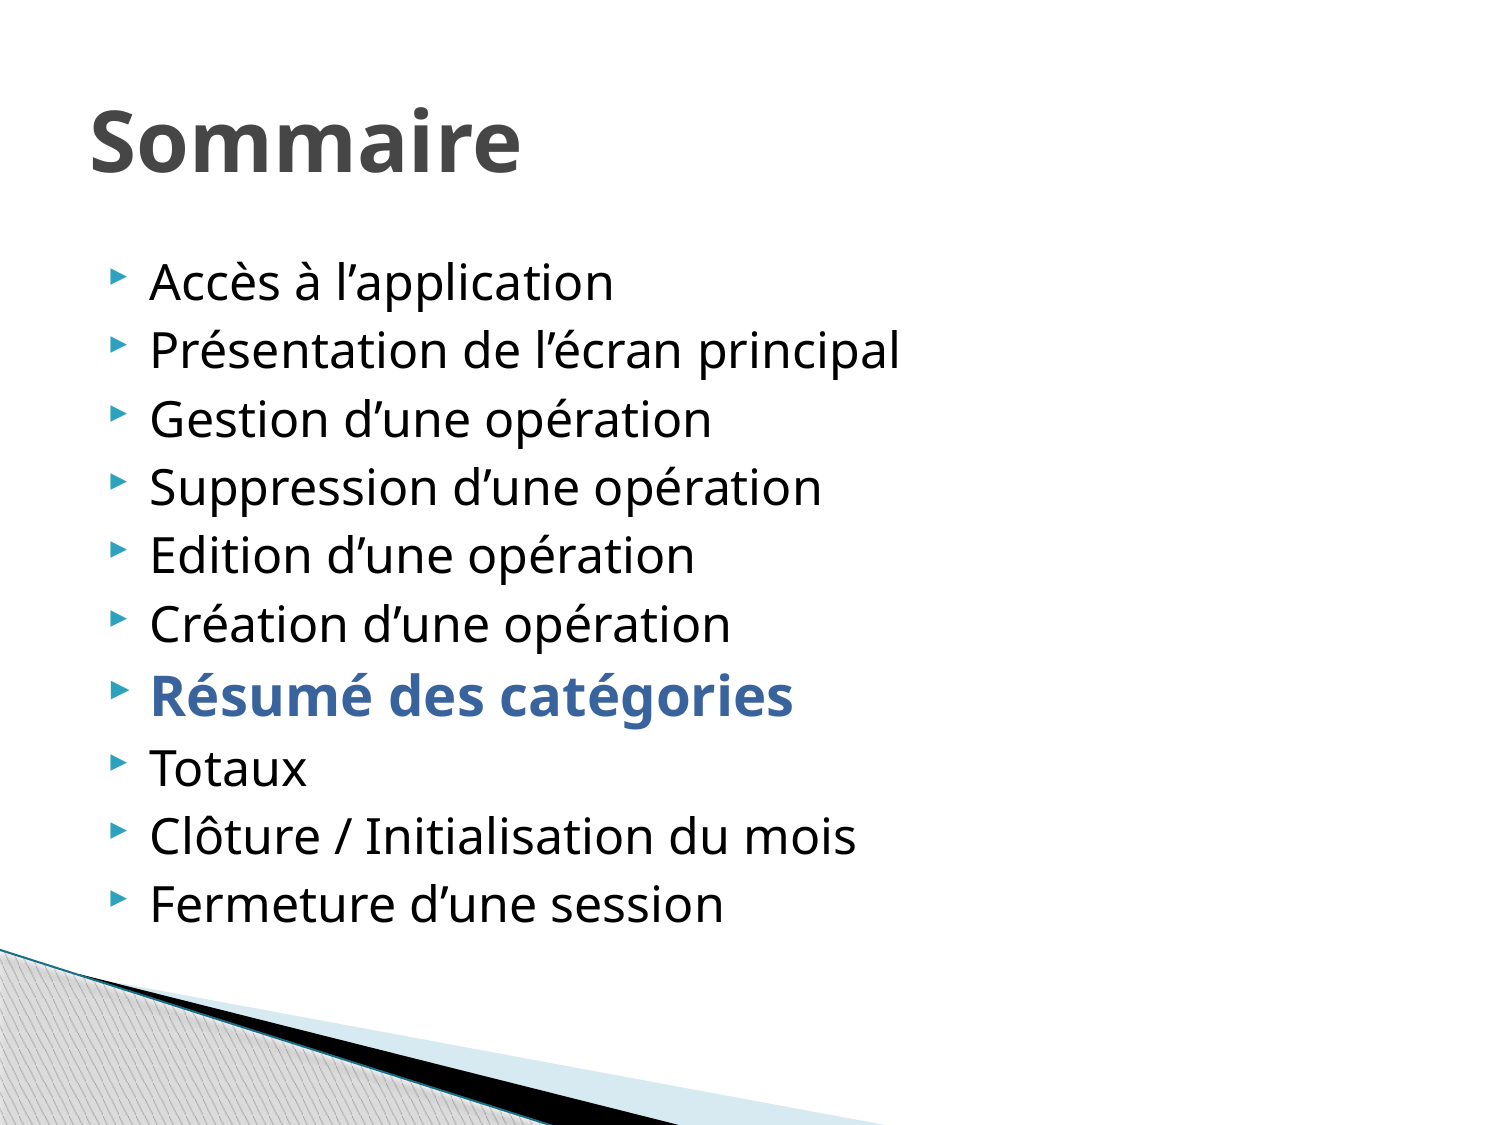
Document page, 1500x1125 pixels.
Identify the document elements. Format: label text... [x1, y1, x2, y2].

title Sommaire [75, 45, 1425, 233]
list Accès à l’application Présentation de l’écran principal Gestion d’une opération Suppression d’une opération Edition d’une opération Création d’une opération Résumé des catégories Totaux Clôture / Initialisation du mois Fermeture d’une session [75, 243, 1425, 1024]
